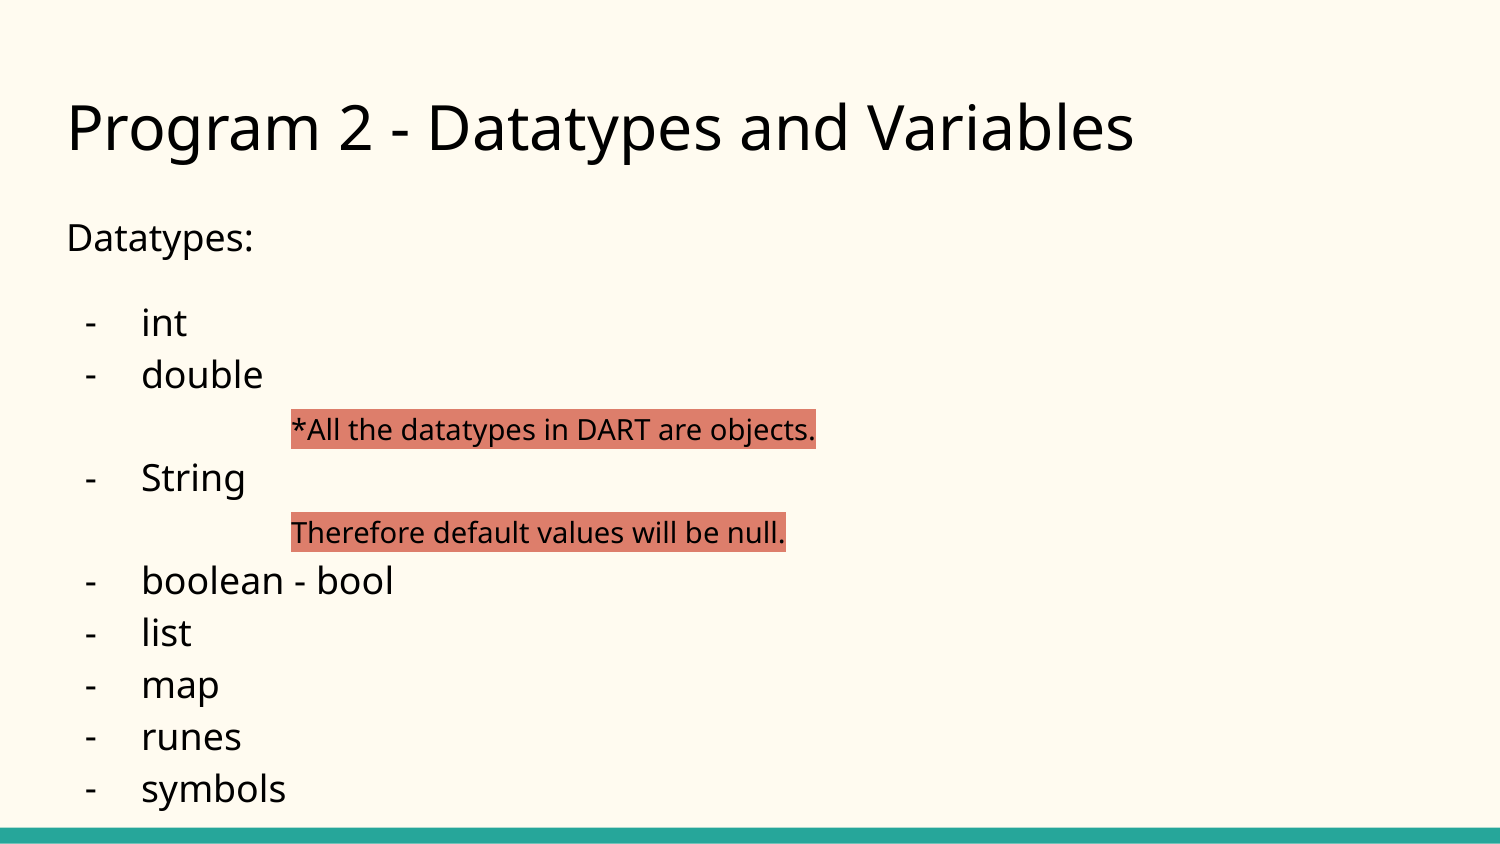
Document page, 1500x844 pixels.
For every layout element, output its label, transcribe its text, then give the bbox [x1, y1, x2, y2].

title Program 2 - Datatypes and Variables [51, 72, 1449, 174]
list Datatypes: int double *All the datatypes in DART are objects. String Therefore default values will be null. boolean - bool list map runes symbols [51, 192, 1449, 750]
